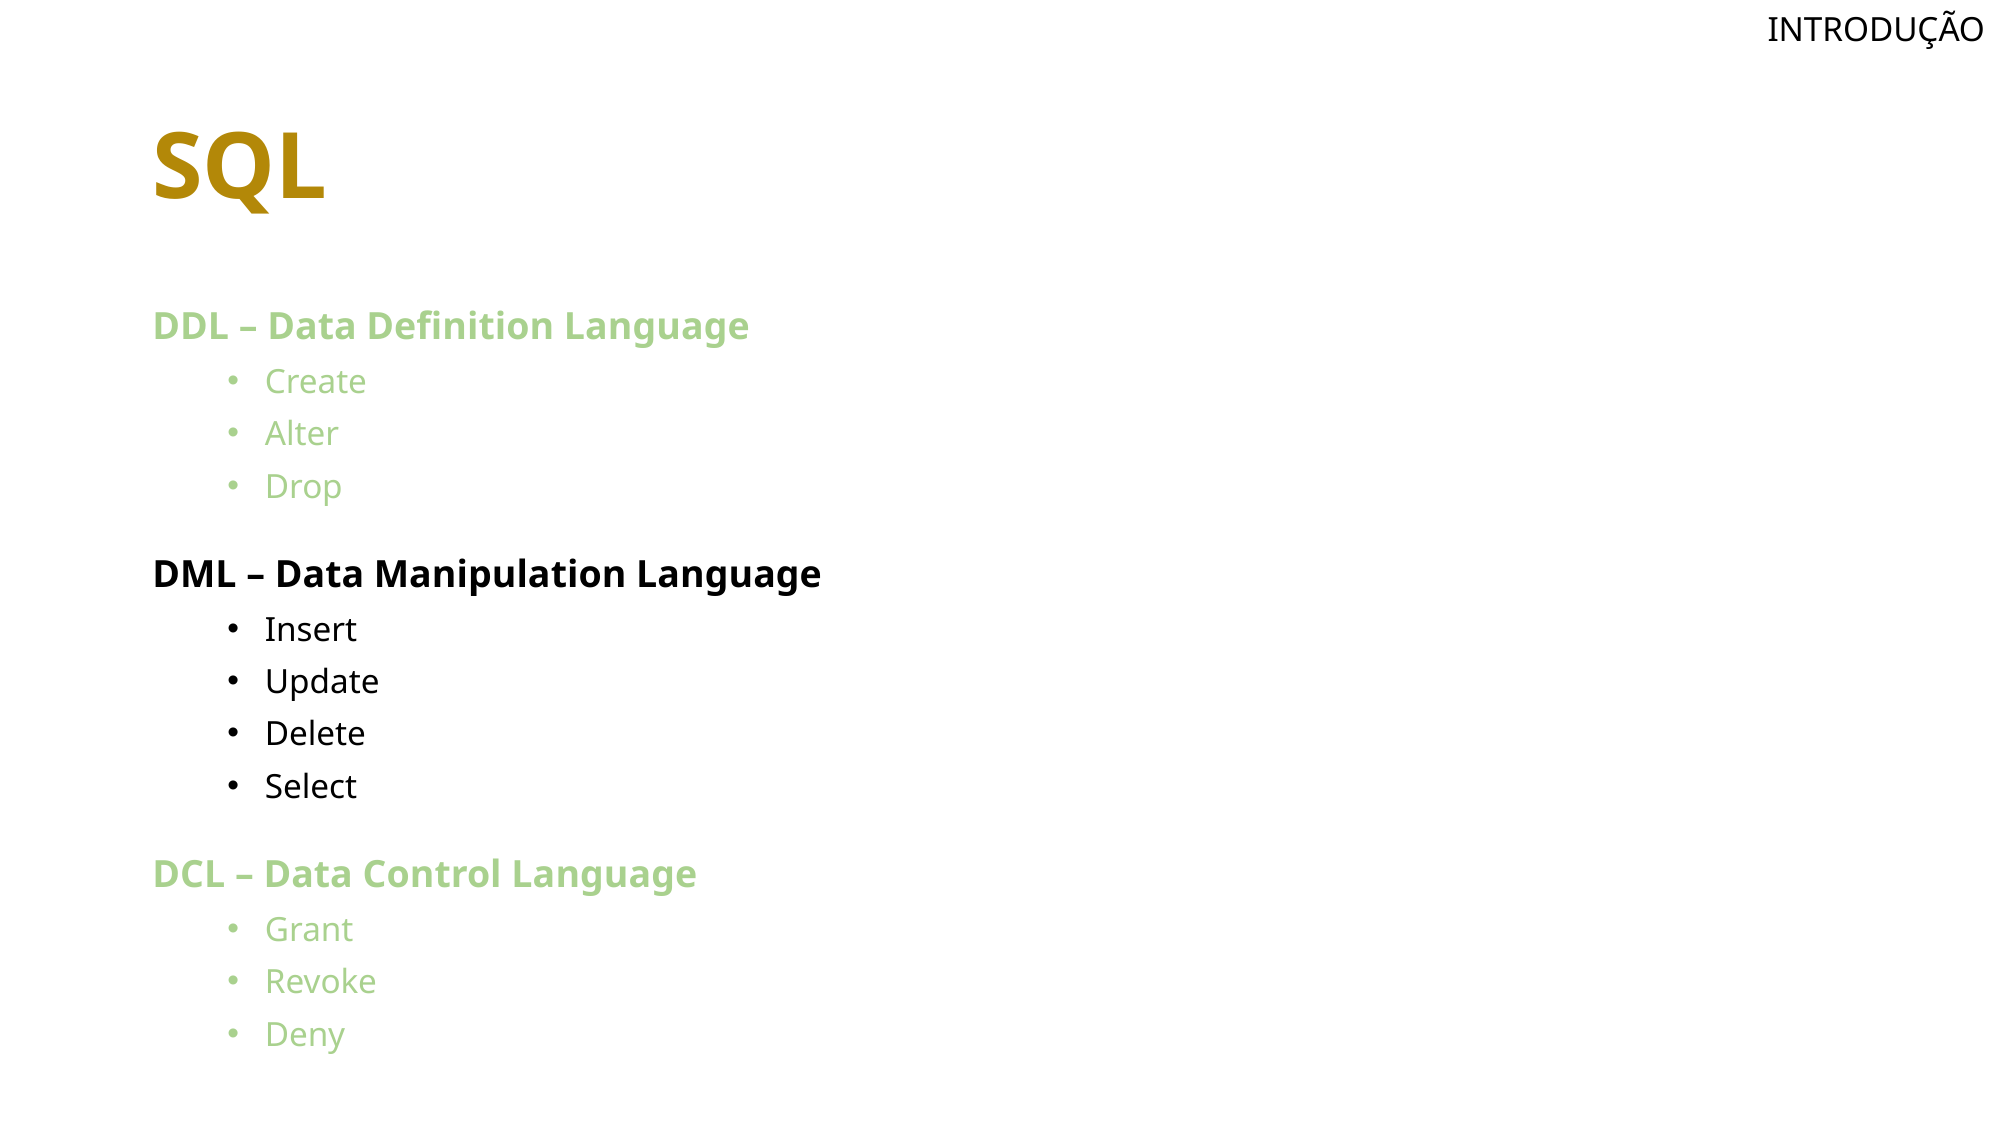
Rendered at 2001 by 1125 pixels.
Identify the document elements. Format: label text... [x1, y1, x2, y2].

title SQL [137, 59, 1863, 278]
text_box INTRODUÇÃO [1303, 0, 2000, 56]
list DDL – Data Definition Language Create Alter Drop DML – Data Manipulation Language Insert Update Delete Select DCL – Data Control Language Grant Revoke Deny [137, 299, 1863, 1086]
